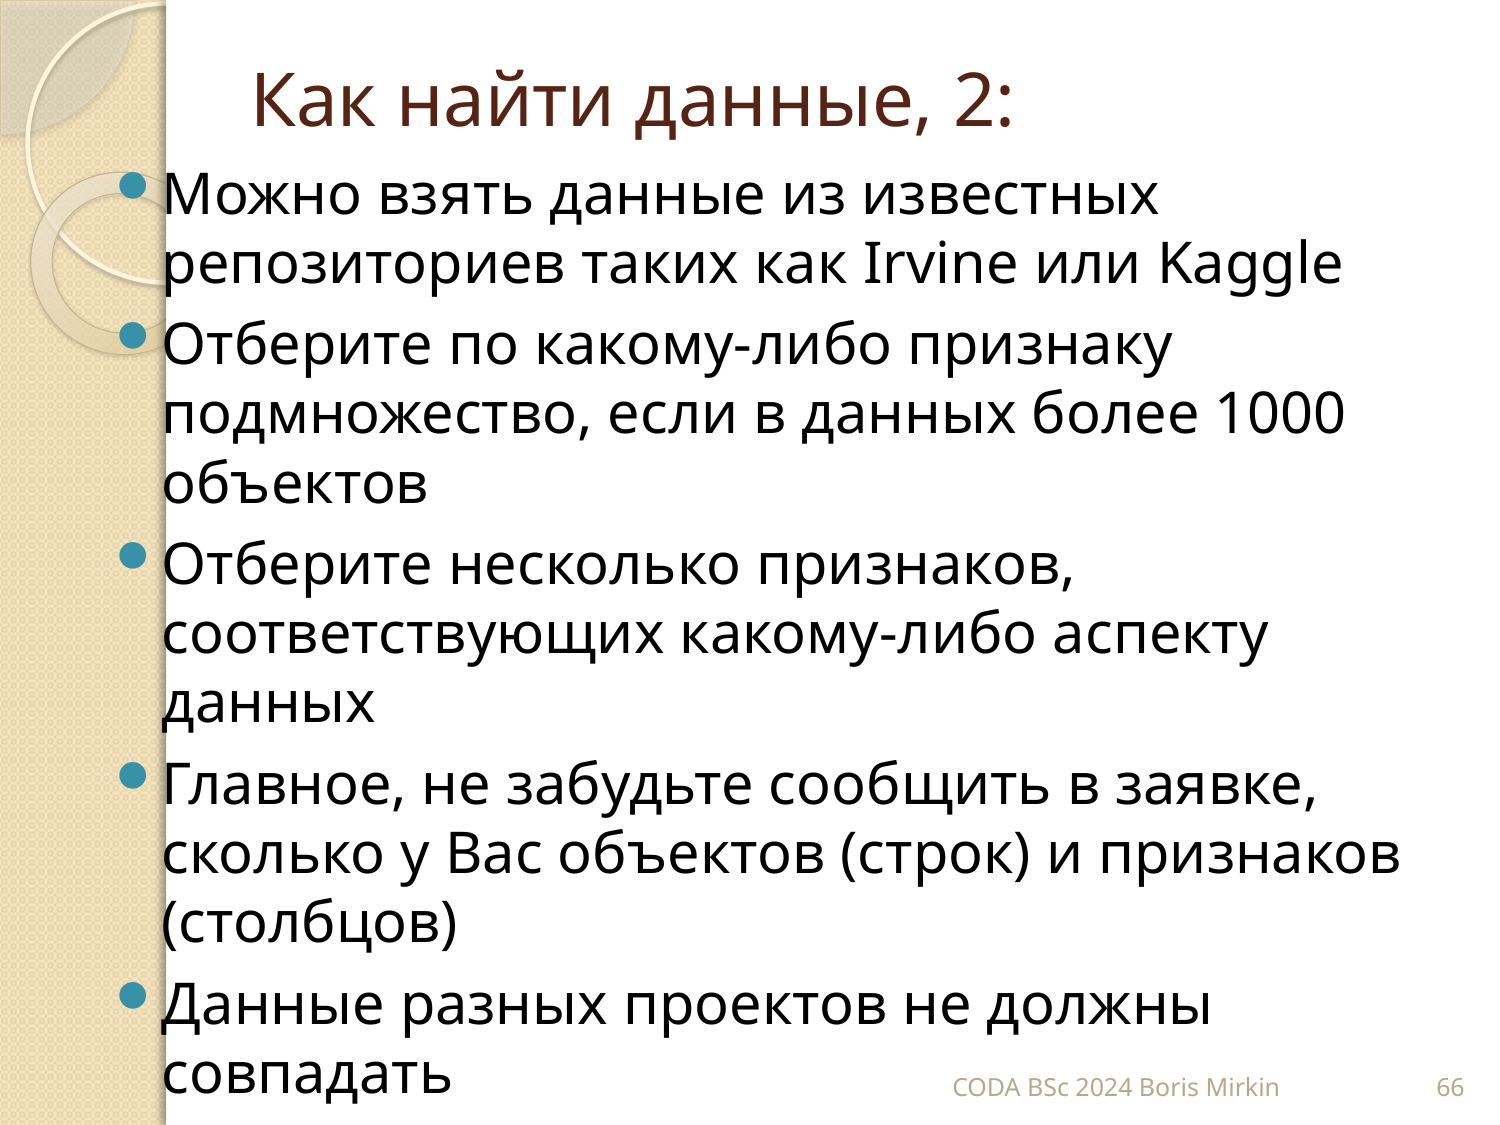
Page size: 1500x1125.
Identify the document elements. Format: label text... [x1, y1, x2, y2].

footer CODA BSc 2024 Boris Mirkin [937, 1034, 1413, 1113]
slide_number 66 [1413, 1034, 1488, 1113]
title Как найти данные, 2: [235, 45, 1466, 149]
list Можно взять данные из известных репозиториев таких как Irvine или Kaggle Отберите по какому-либо признаку подмножество, если в данных более 1000 объектов Отберите несколько признаков, соответствующих какому-либо аспекту данных Главное, не забудьте сообщить в заявке, сколько у Вас объектов (строк) и признаков (столбцов) Данные разных проектов не должны совпадать [87, 149, 1466, 1113]
